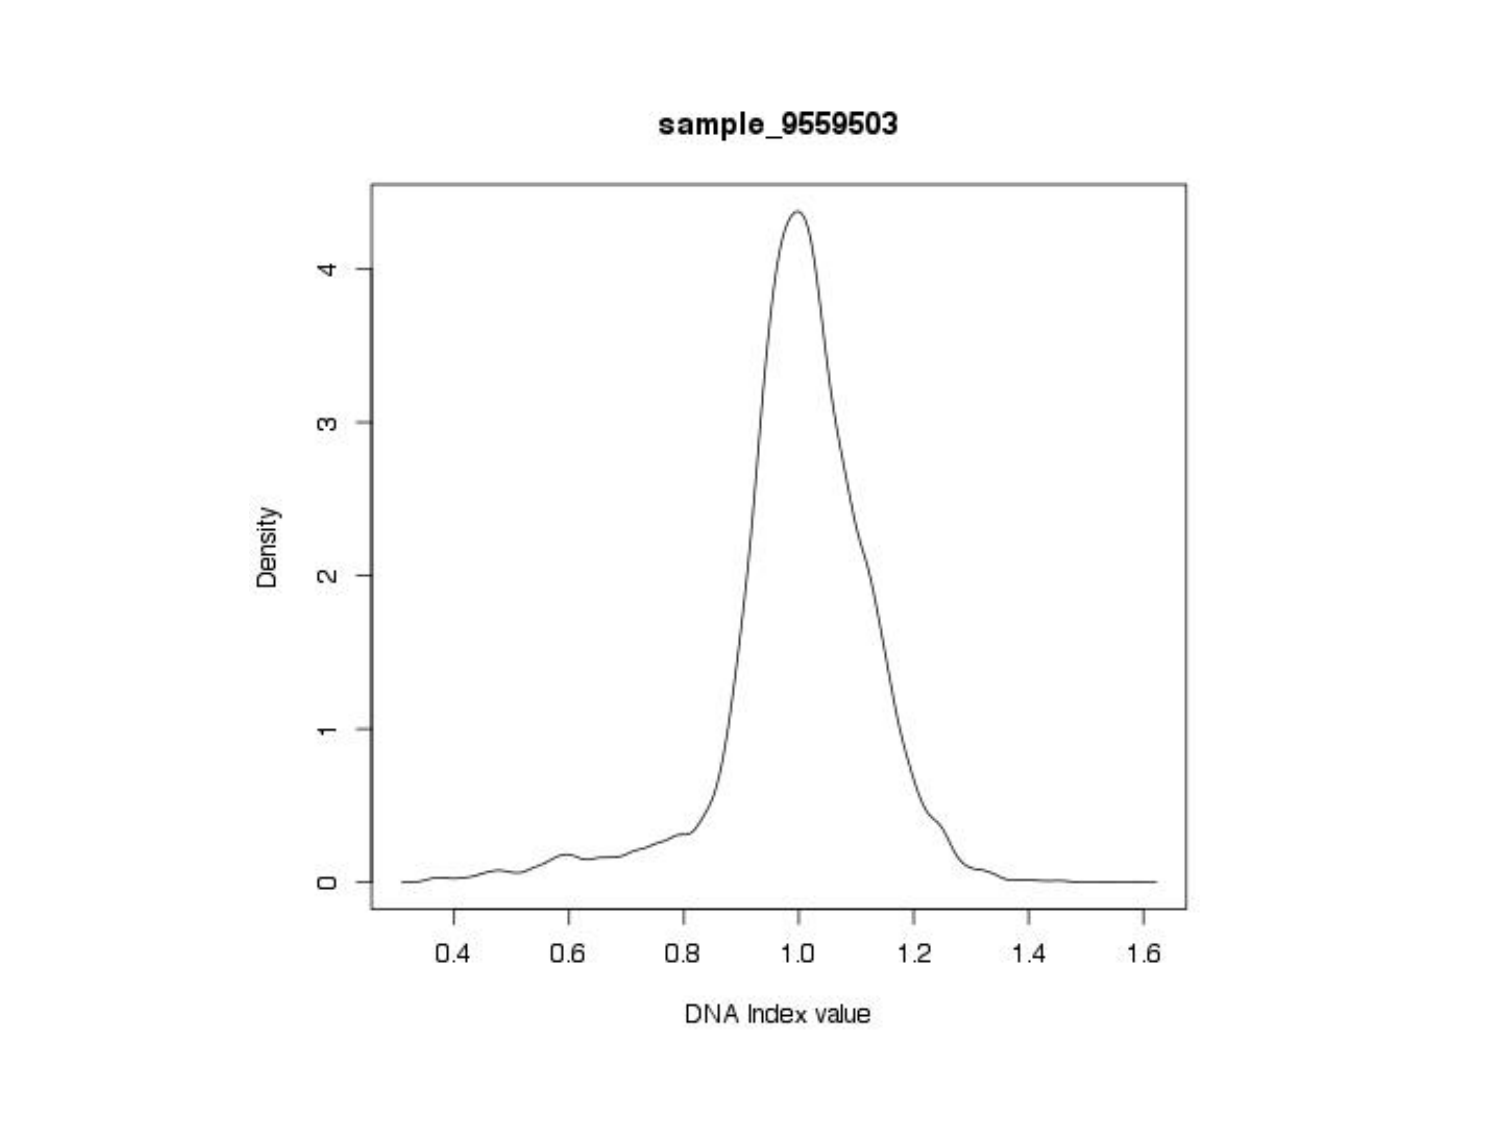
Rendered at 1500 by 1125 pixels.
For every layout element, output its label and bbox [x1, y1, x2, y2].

picture [249, 62, 1251, 1063]
